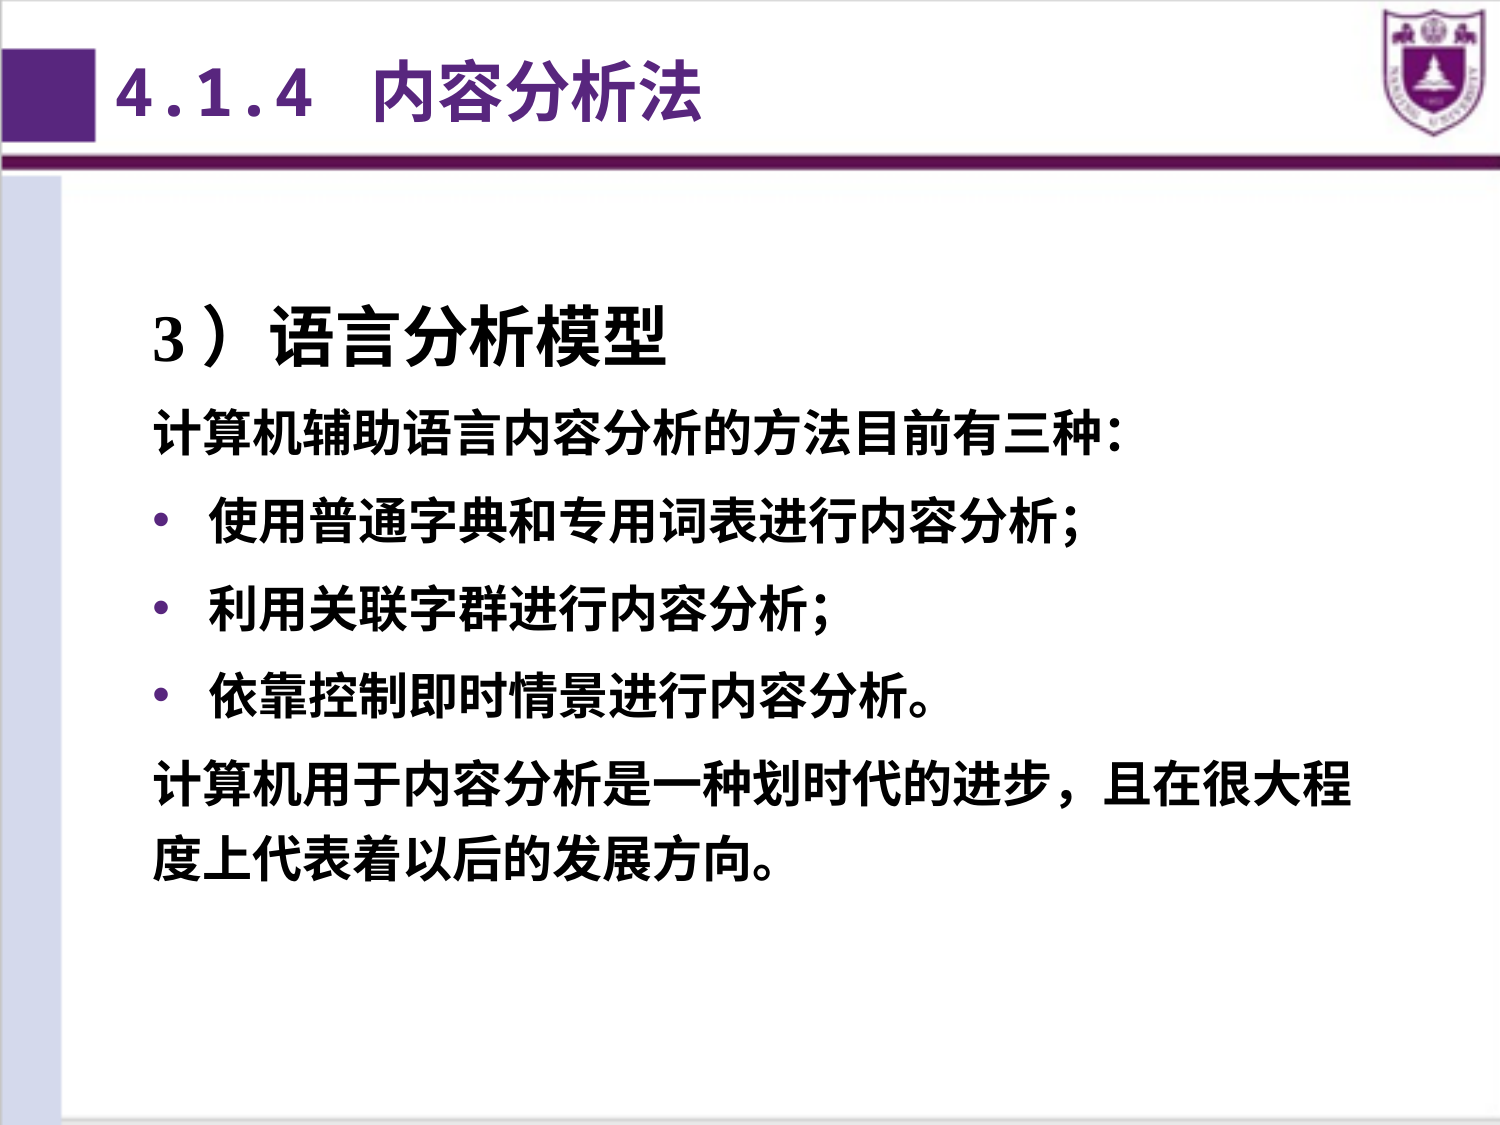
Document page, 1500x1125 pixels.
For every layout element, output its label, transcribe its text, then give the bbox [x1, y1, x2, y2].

picture [0, 0, 1500, 1125]
text_box 4.1.4 内容分析法 [100, 42, 1451, 137]
text_box 3）语言分析模型 计算机辅助语言内容分析的方法目前有三种： 使用普通字典和专用词表进行内容分析； 利用关联字群进行内容分析； 依靠控制即时情景进行内容分析。 计算机用于内容分析是一种划时代的进步，且在很大程度上代表着以后的发展方向。 [137, 267, 1413, 1046]
